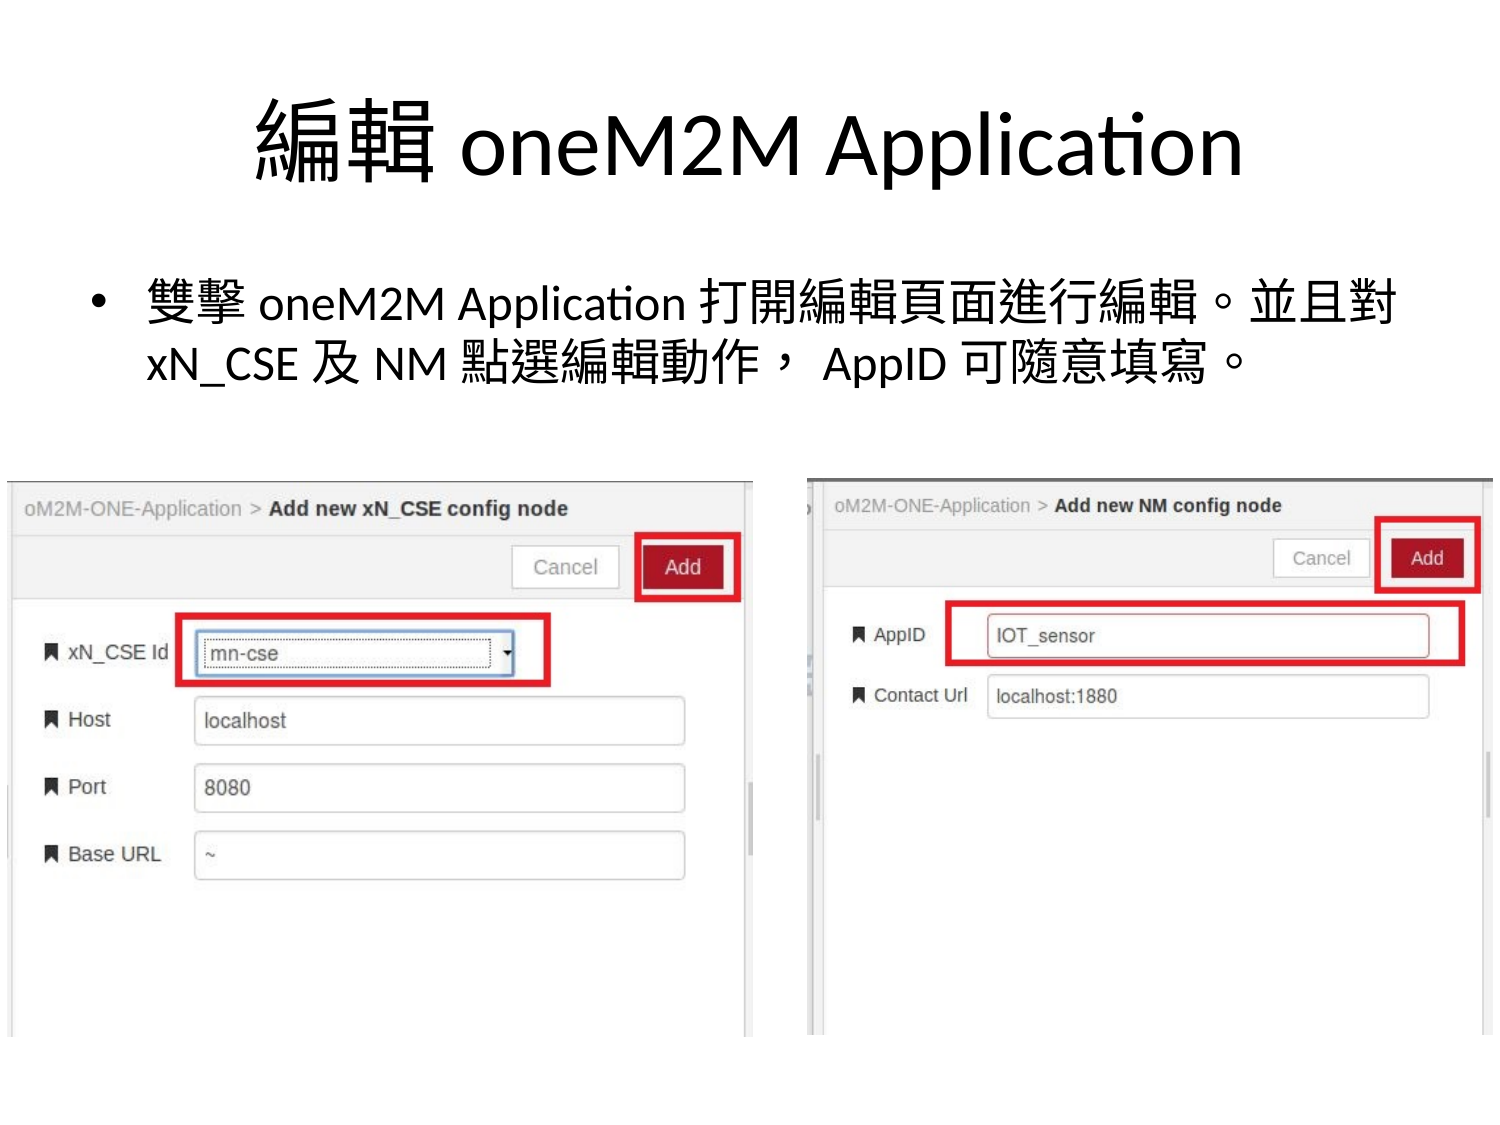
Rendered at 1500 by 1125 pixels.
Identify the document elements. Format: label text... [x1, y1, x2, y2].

picture [7, 480, 754, 1037]
title 編輯oneM2M Application [75, 45, 1425, 233]
picture [807, 478, 1493, 1036]
list 雙擊oneM2M Application打開編輯頁面進行編輯。並且對xN_CSE及NM點選編輯動作，AppID可隨意填寫。 [75, 262, 1425, 1005]
